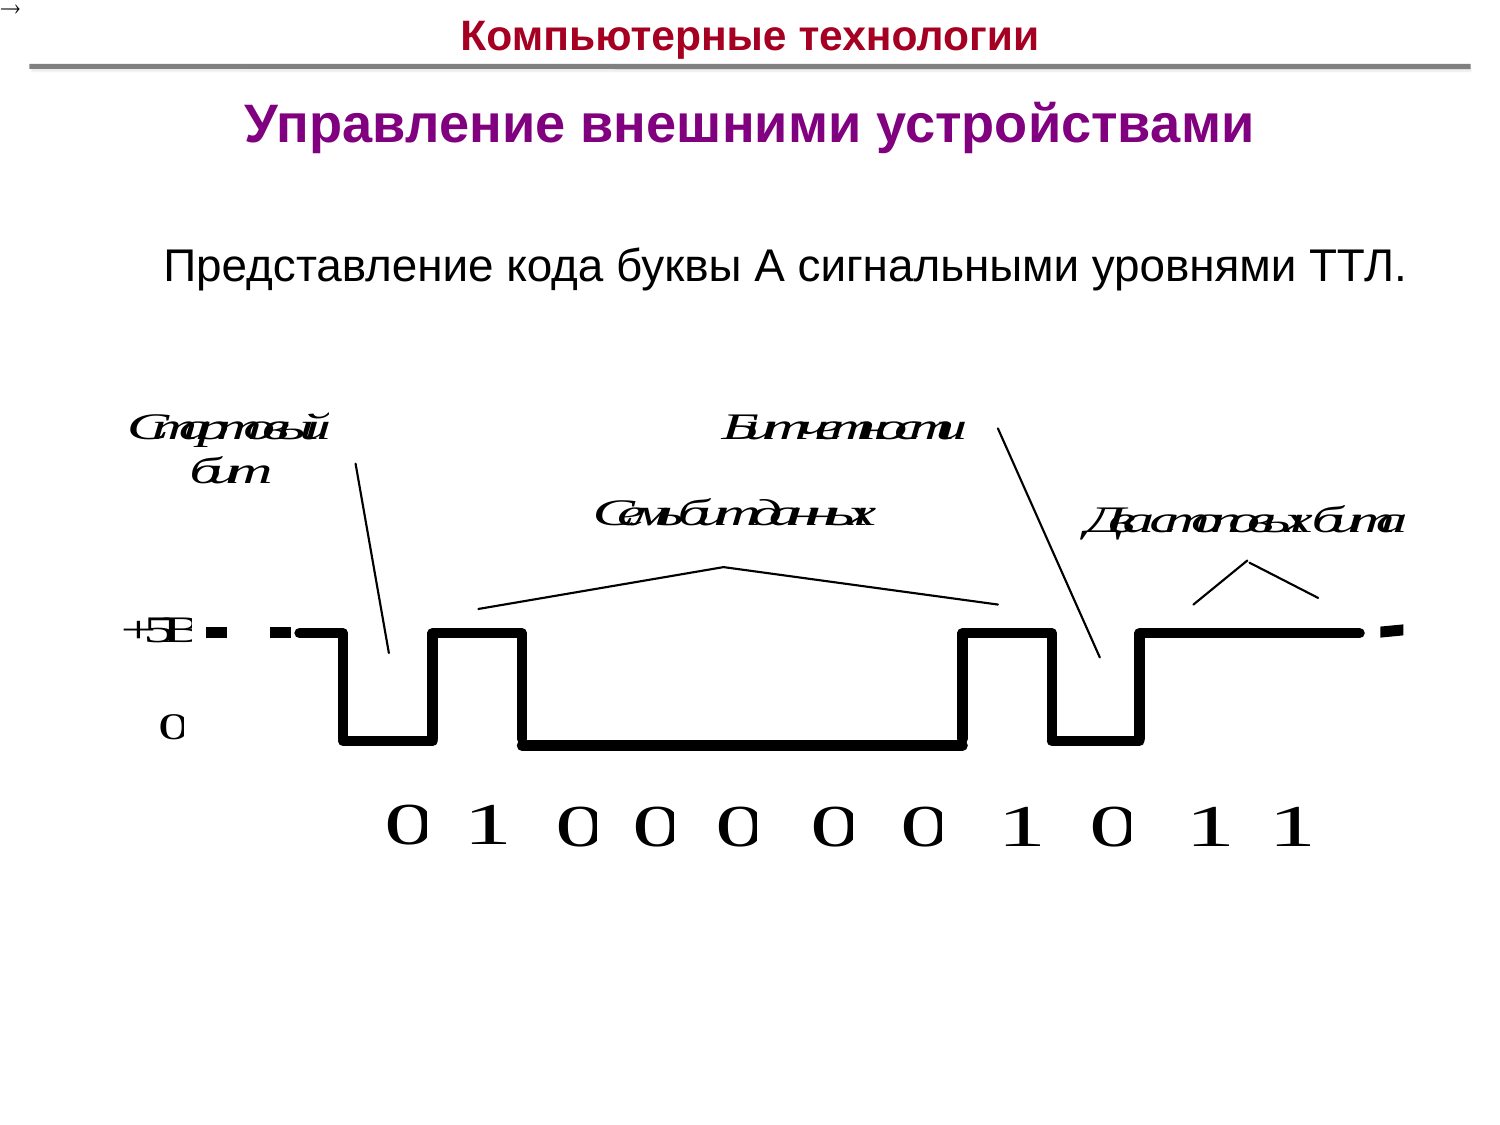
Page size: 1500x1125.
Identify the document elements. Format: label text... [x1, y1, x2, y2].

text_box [74, 370, 1435, 907]
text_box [0, 0, 27, 21]
text_box Управление внешними устройствами [0, 90, 1500, 153]
title Компьютерные технологии [29, 1, 1471, 67]
text_box Представление кода буквы А сигнальными уровнями ТТЛ. [100, 219, 1471, 336]
